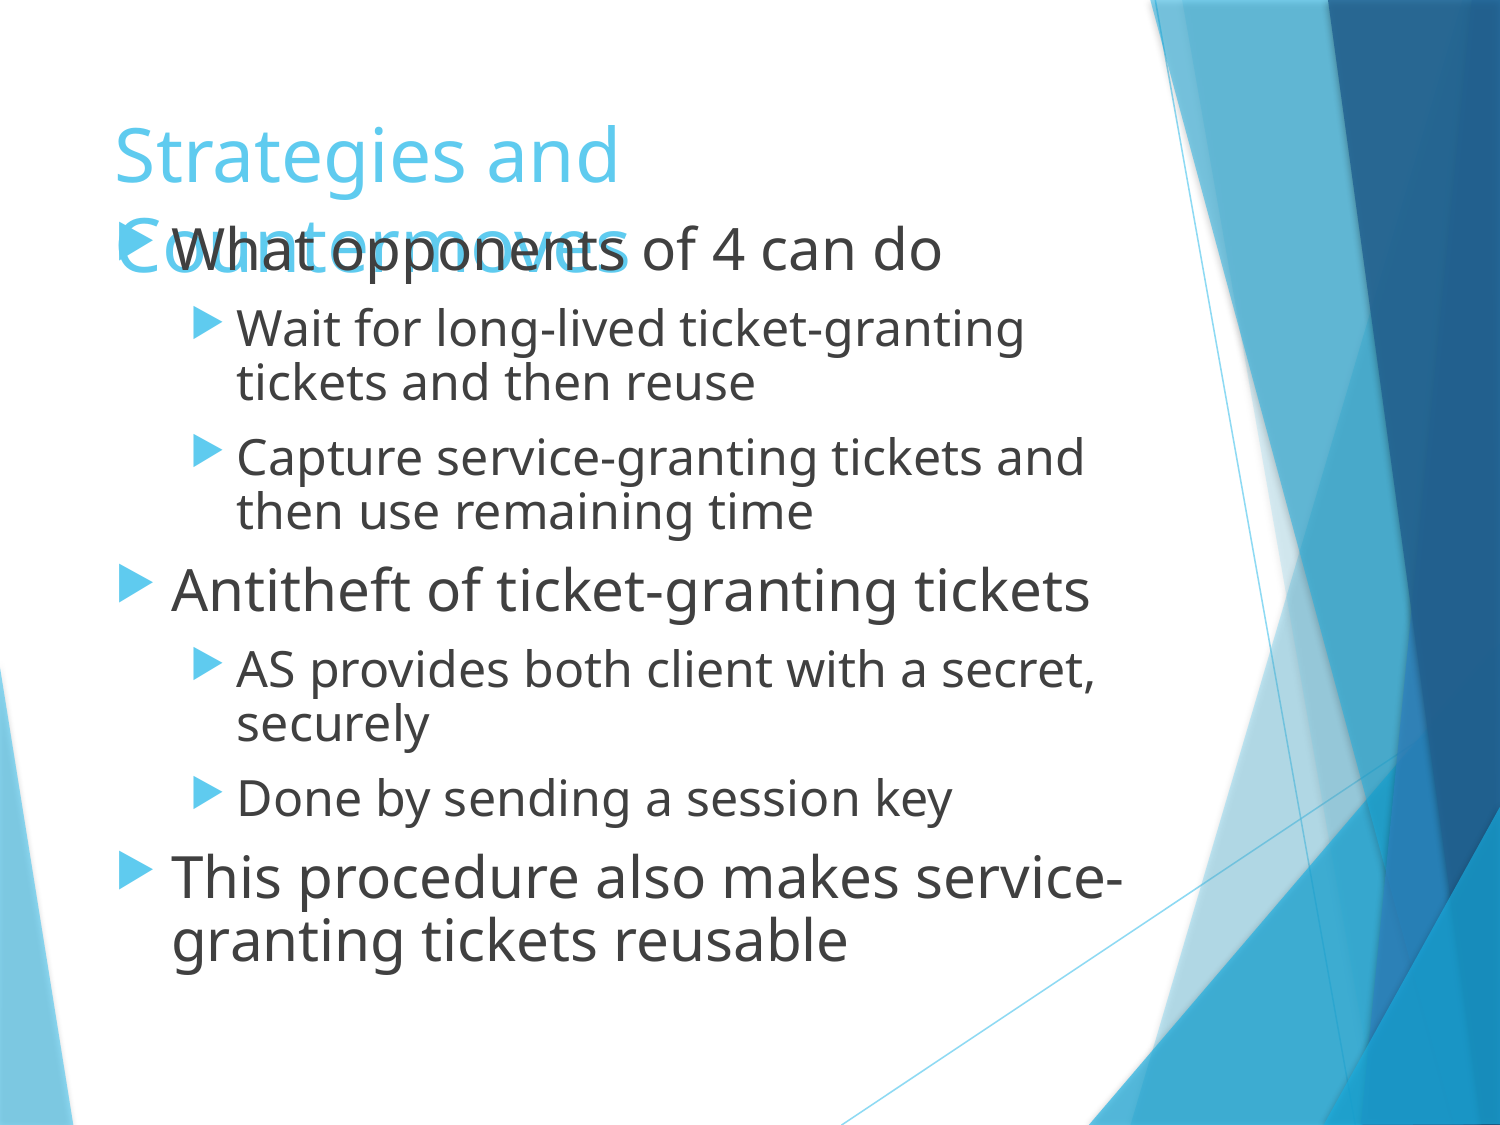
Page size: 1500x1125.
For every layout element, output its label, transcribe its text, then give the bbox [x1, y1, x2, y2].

list What opponents of 4 can do Wait for long-lived ticket-granting tickets and then reuse Capture service-granting tickets and then use remaining time Antitheft of ticket-granting tickets AS provides both client with a secret, securely Done by sending a session key This procedure also makes service-granting tickets reusable [99, 212, 1142, 1125]
title Strategies and Countermoves [99, 99, 1142, 212]
